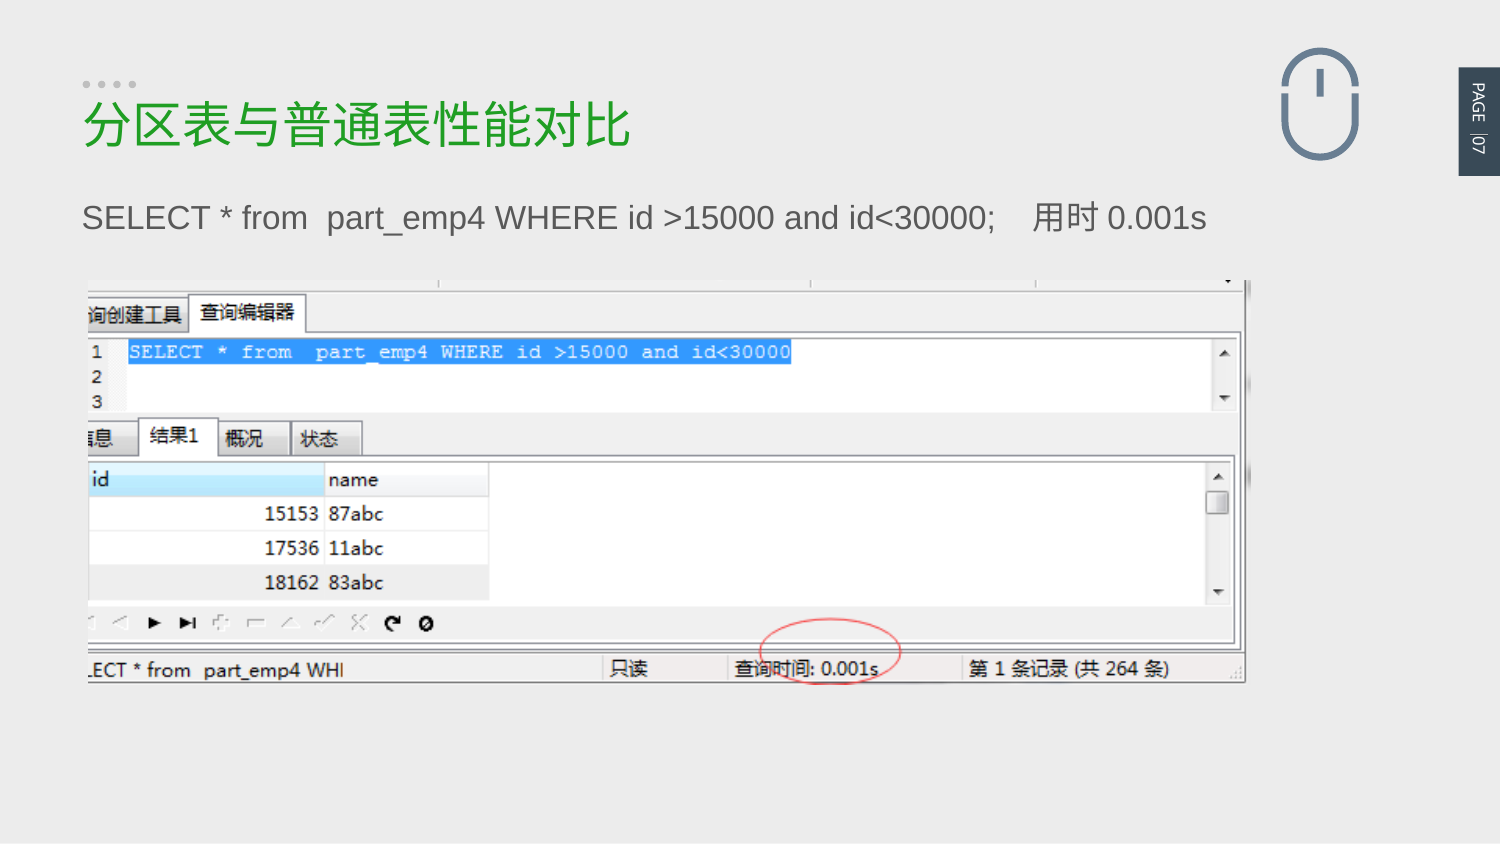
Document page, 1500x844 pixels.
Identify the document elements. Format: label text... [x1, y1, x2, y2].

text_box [1281, 47, 1359, 161]
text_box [1458, 67, 1500, 177]
text_box SELECT * from part_emp4 WHERE id >15000 and id<30000; 用时0.001s [66, 183, 1416, 244]
text_box 分区表与普通表性能对比 [67, 85, 727, 161]
picture [88, 279, 1252, 686]
